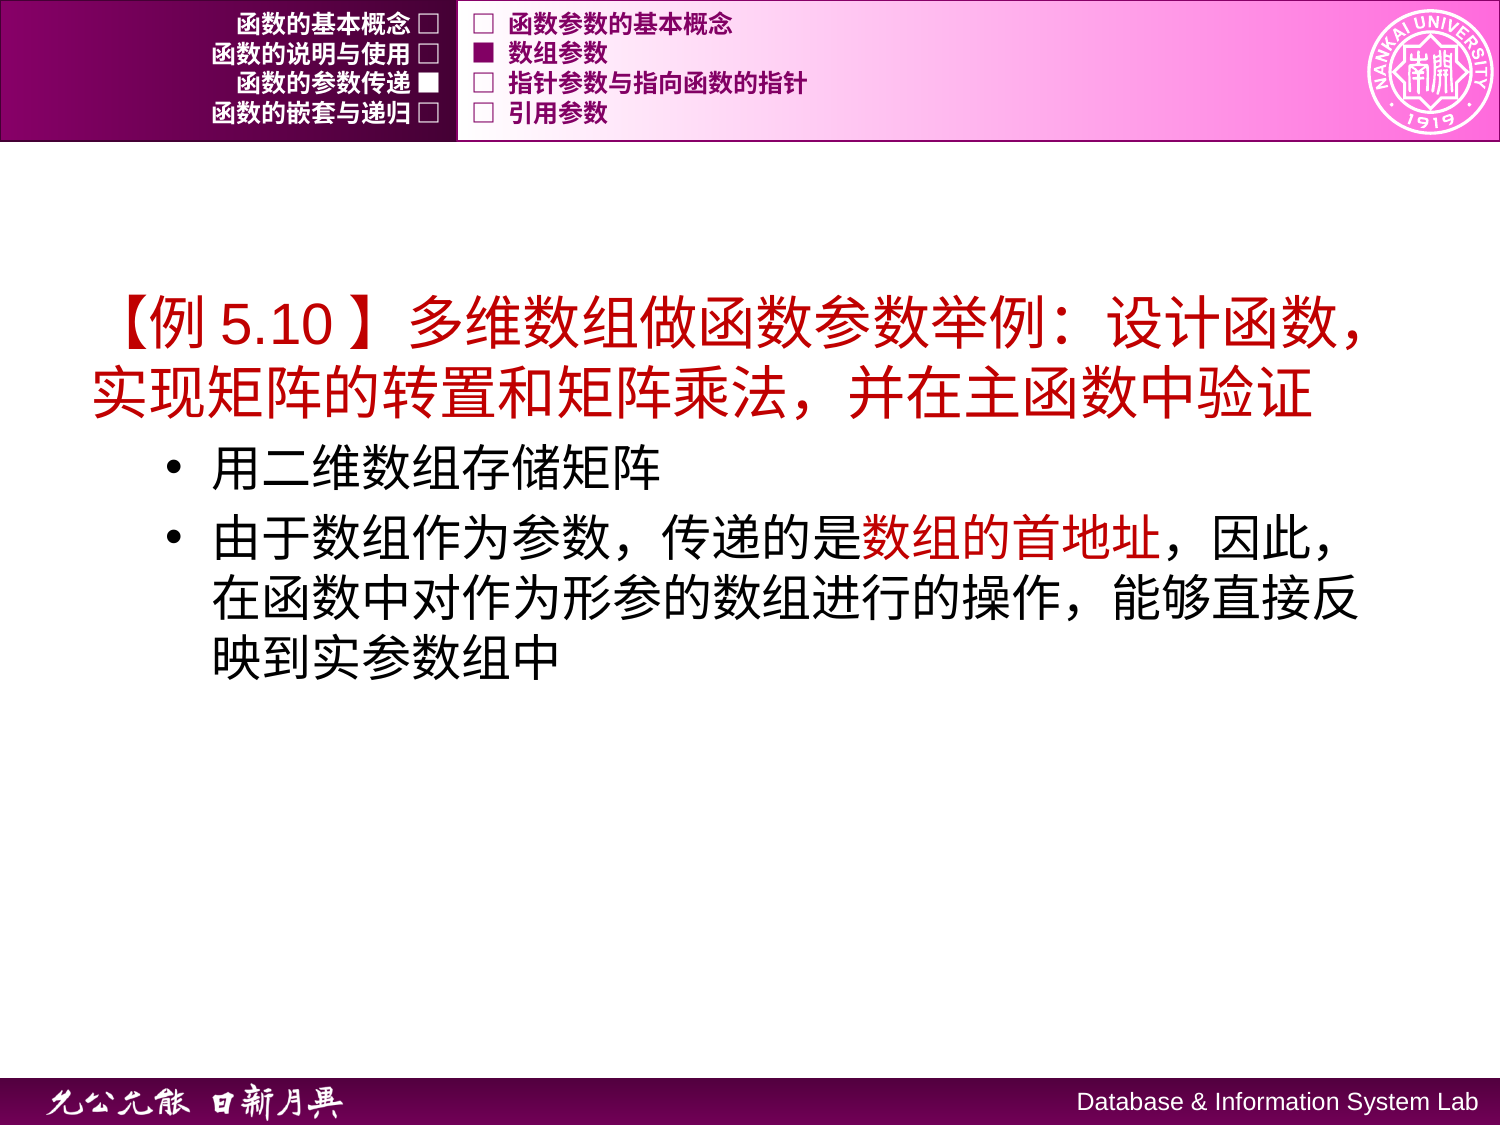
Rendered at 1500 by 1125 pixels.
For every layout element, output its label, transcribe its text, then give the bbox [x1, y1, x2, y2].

picture [35, 1081, 356, 1122]
text_box 函数的基本概念 □ [0, 7, 455, 36]
text_box 函数的参数传递 ■ [0, 66, 455, 95]
text_box ■ 数组参数 [455, 36, 1361, 66]
text_box □ 函数参数的基本概念 [455, 7, 1361, 36]
text_box □ 引用参数 [455, 95, 1361, 129]
text_box 函数的说明与使用 □ [0, 36, 455, 66]
text_box 函数的嵌套与递归 □ [0, 95, 455, 129]
list 【例5.10】多维数组做函数参数举例：设计函数，实现矩阵的转置和矩阵乘法，并在主函数中验证 用二维数组存储矩阵 由于数组作为参数，传递的是数组的首地址，因此，在函数中对作为形参的数组进行的操作，能够直接反映到实参数组中 [74, 278, 1426, 1055]
text_box □ 指针参数与指向函数的指针 [455, 66, 1361, 95]
